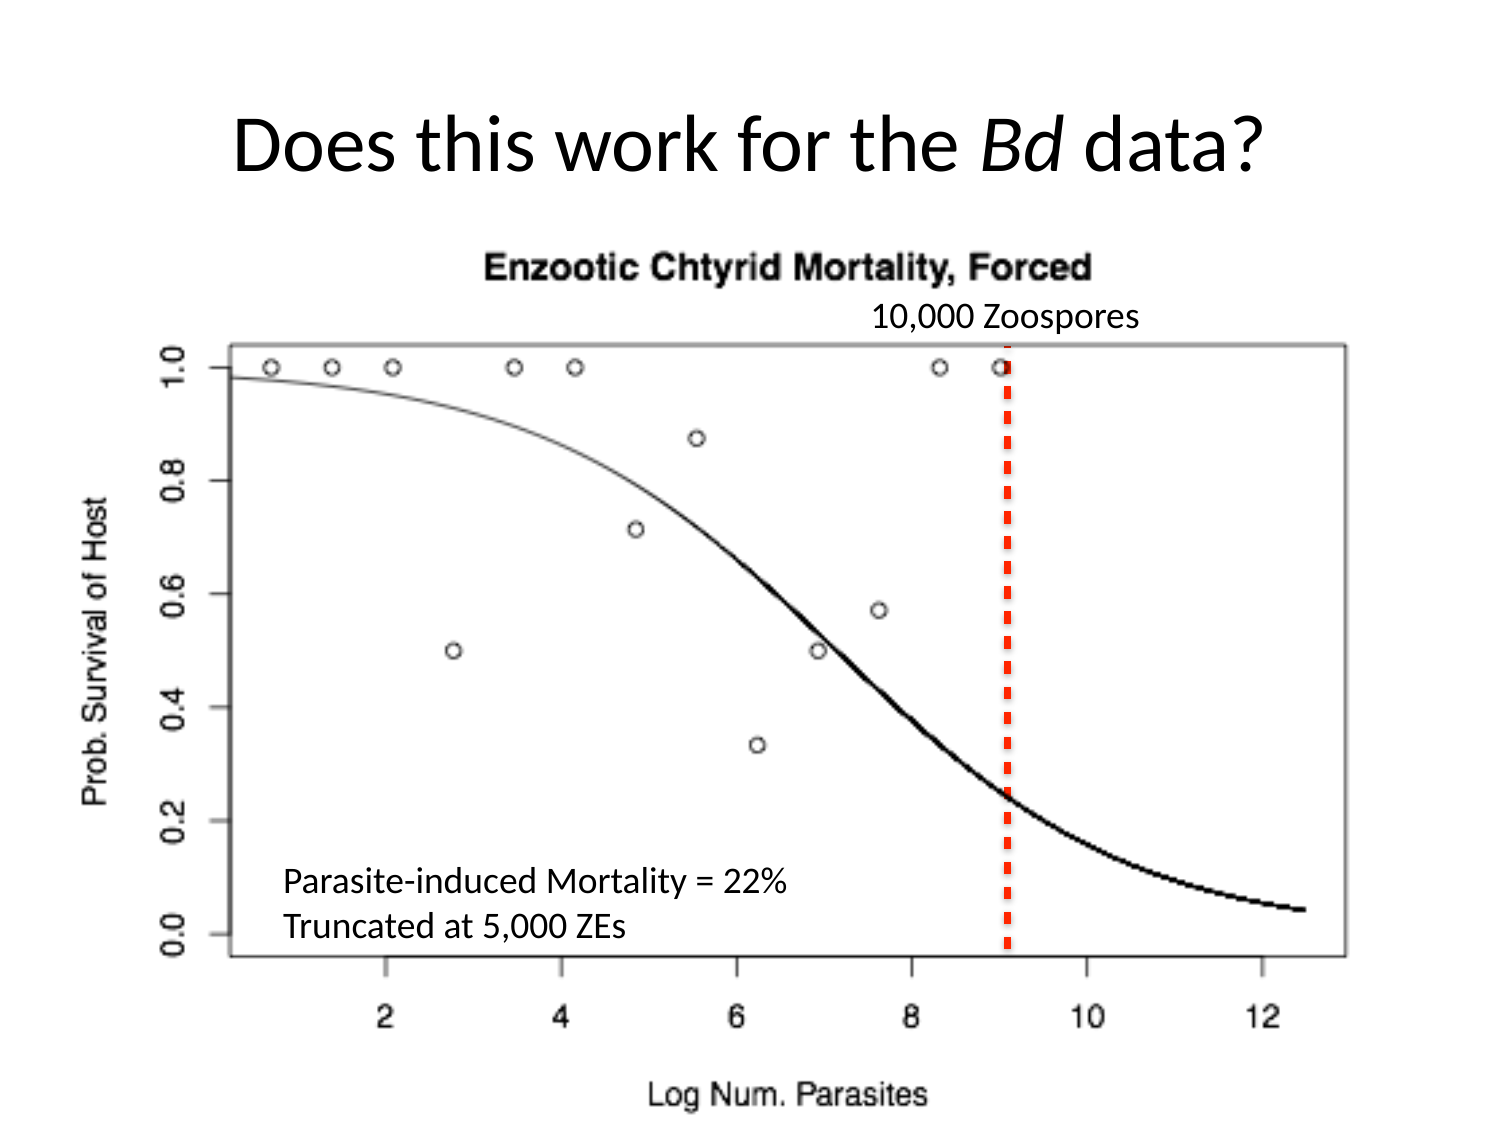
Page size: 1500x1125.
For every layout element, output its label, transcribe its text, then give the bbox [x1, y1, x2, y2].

picture [72, 187, 1428, 1125]
title Does this work for the Bd data? [74, 44, 1426, 187]
